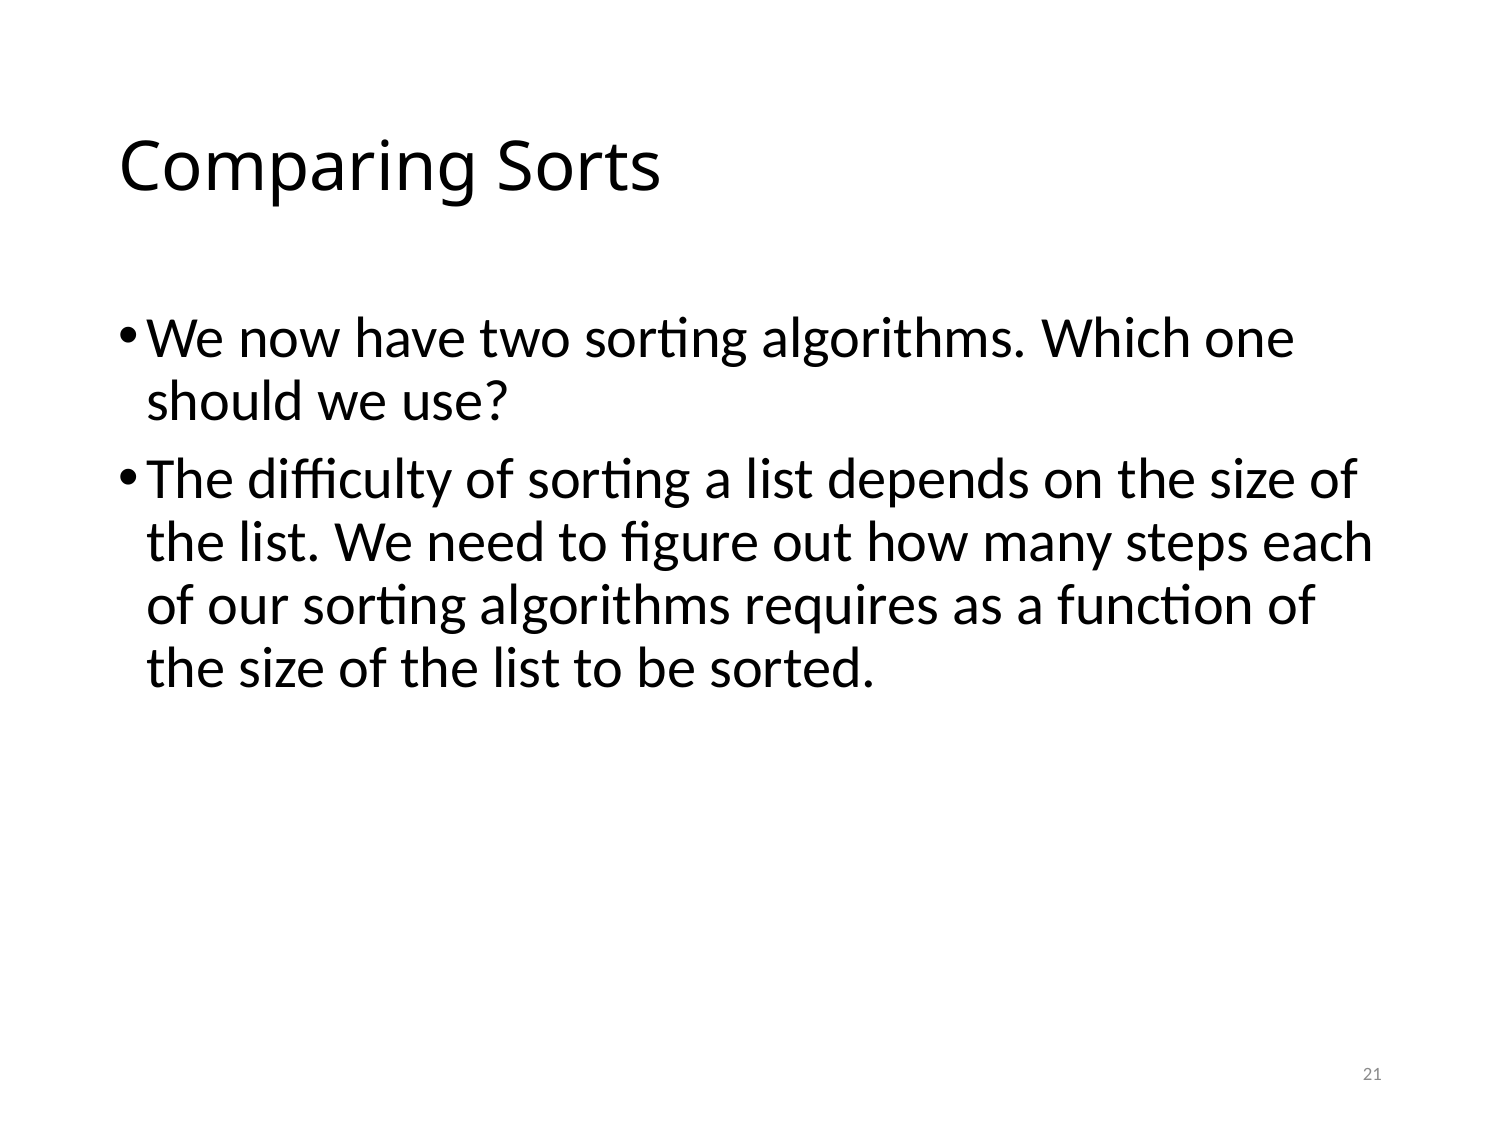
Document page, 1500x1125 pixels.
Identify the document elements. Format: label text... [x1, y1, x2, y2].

list We now have two sorting algorithms. Which one should we use? The difficulty of sorting a list depends on the size of the list. We need to figure out how many steps each of our sorting algorithms requires as a function of the size of the list to be sorted. [103, 299, 1397, 1014]
title Comparing Sorts [103, 59, 1397, 278]
slide_number 21 [1059, 1042, 1397, 1103]
